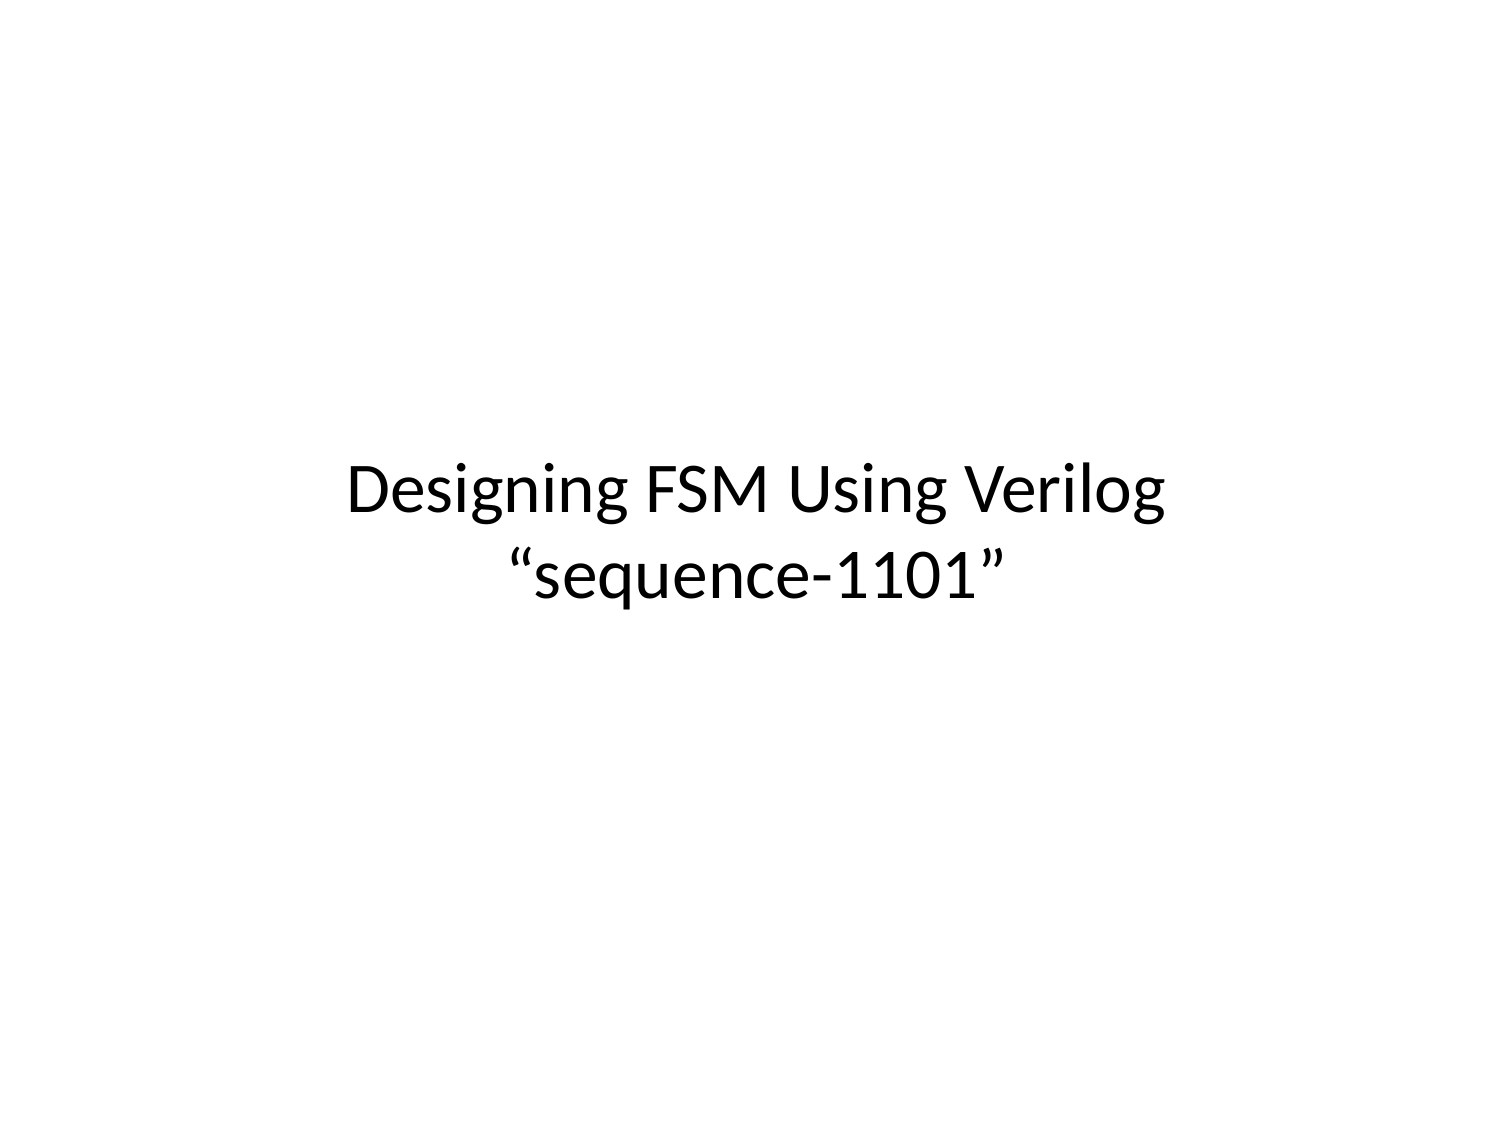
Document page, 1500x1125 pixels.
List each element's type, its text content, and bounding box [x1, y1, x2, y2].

title Designing FSM Using Verilog “sequence-1101” [82, 433, 1432, 622]
